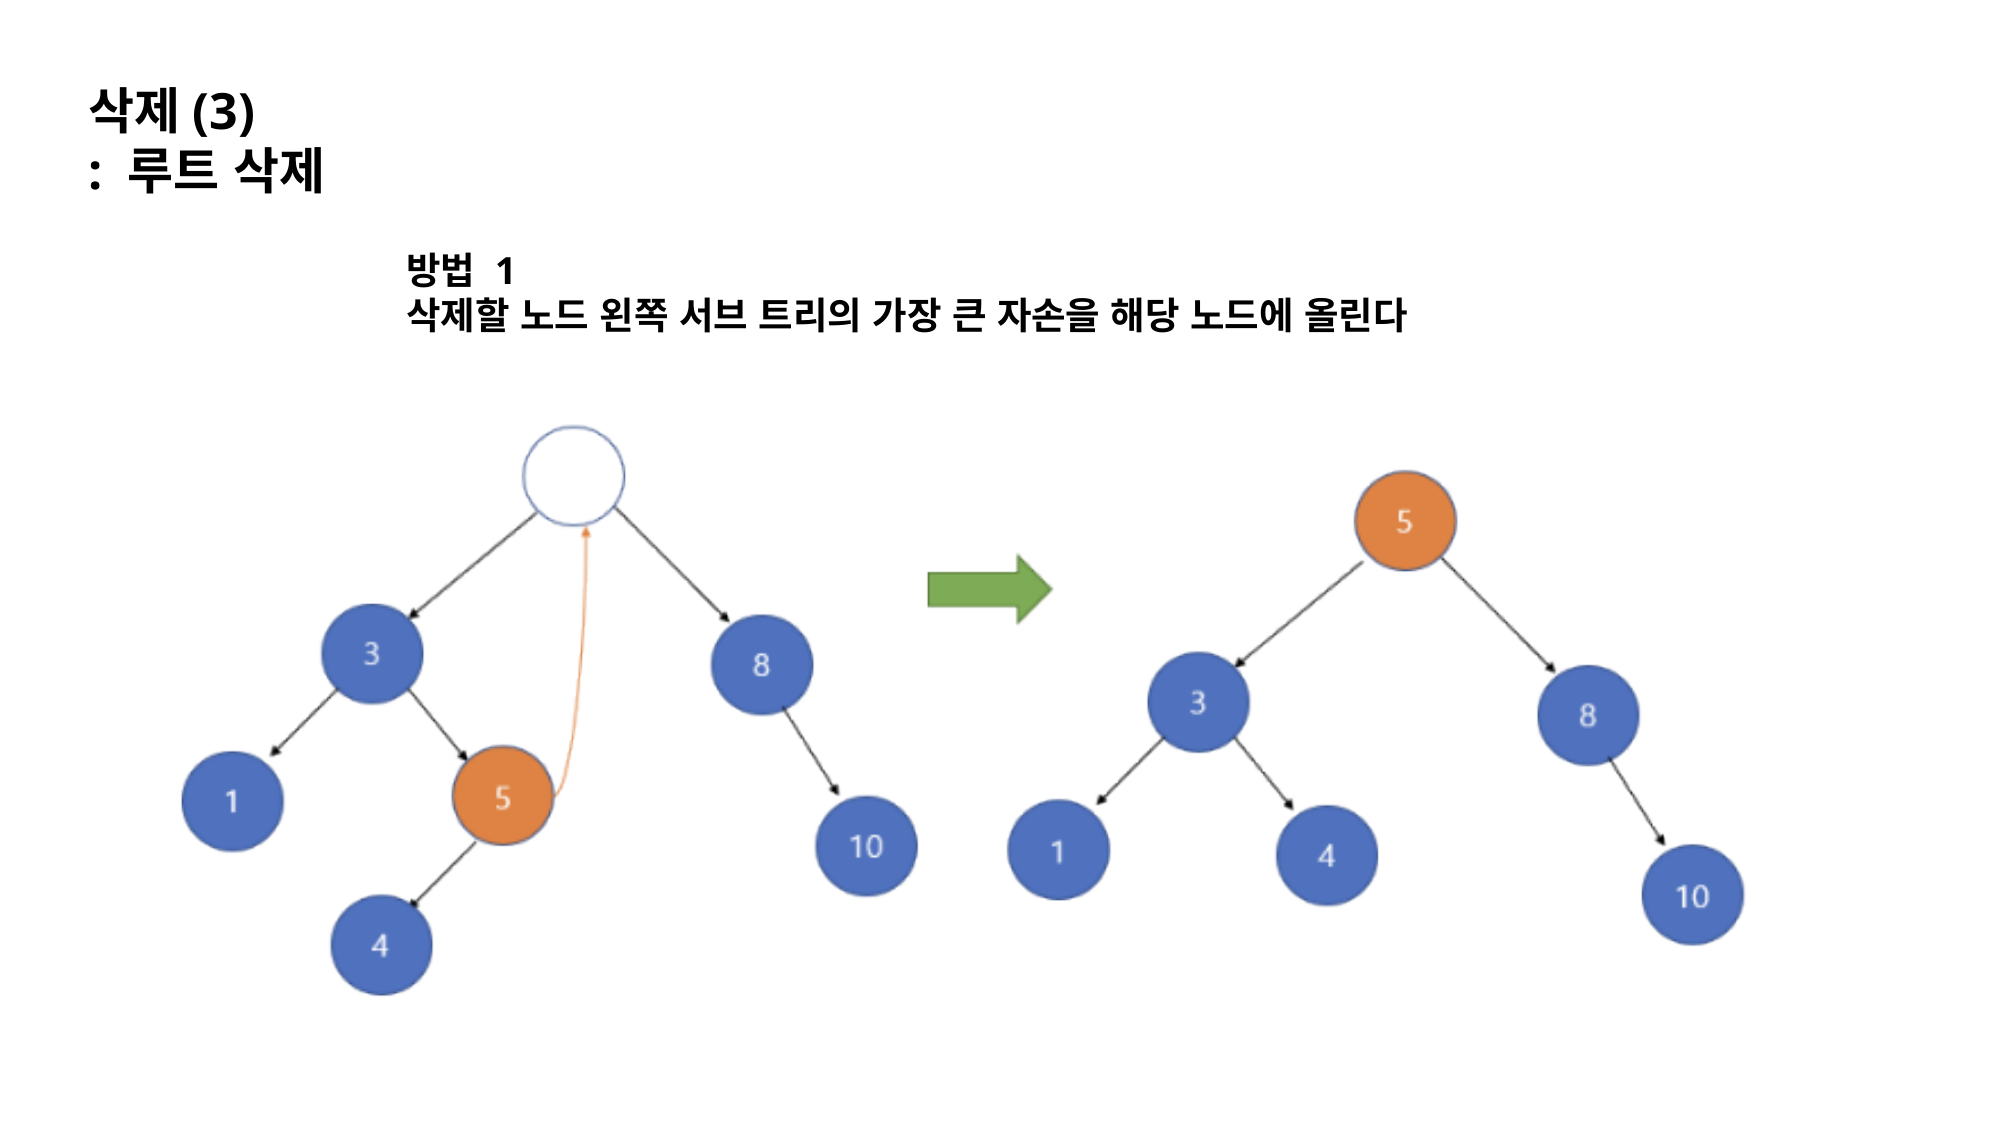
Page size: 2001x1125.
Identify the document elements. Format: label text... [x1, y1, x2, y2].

text_box 삭제(3) : 루트 삭제 [73, 72, 556, 207]
picture [97, 325, 1794, 1017]
text_box 방법 1 삭제할 노드 왼쪽 서브 트리의 가장 큰 자손을 해당 노드에 올린다 [391, 239, 1424, 325]
